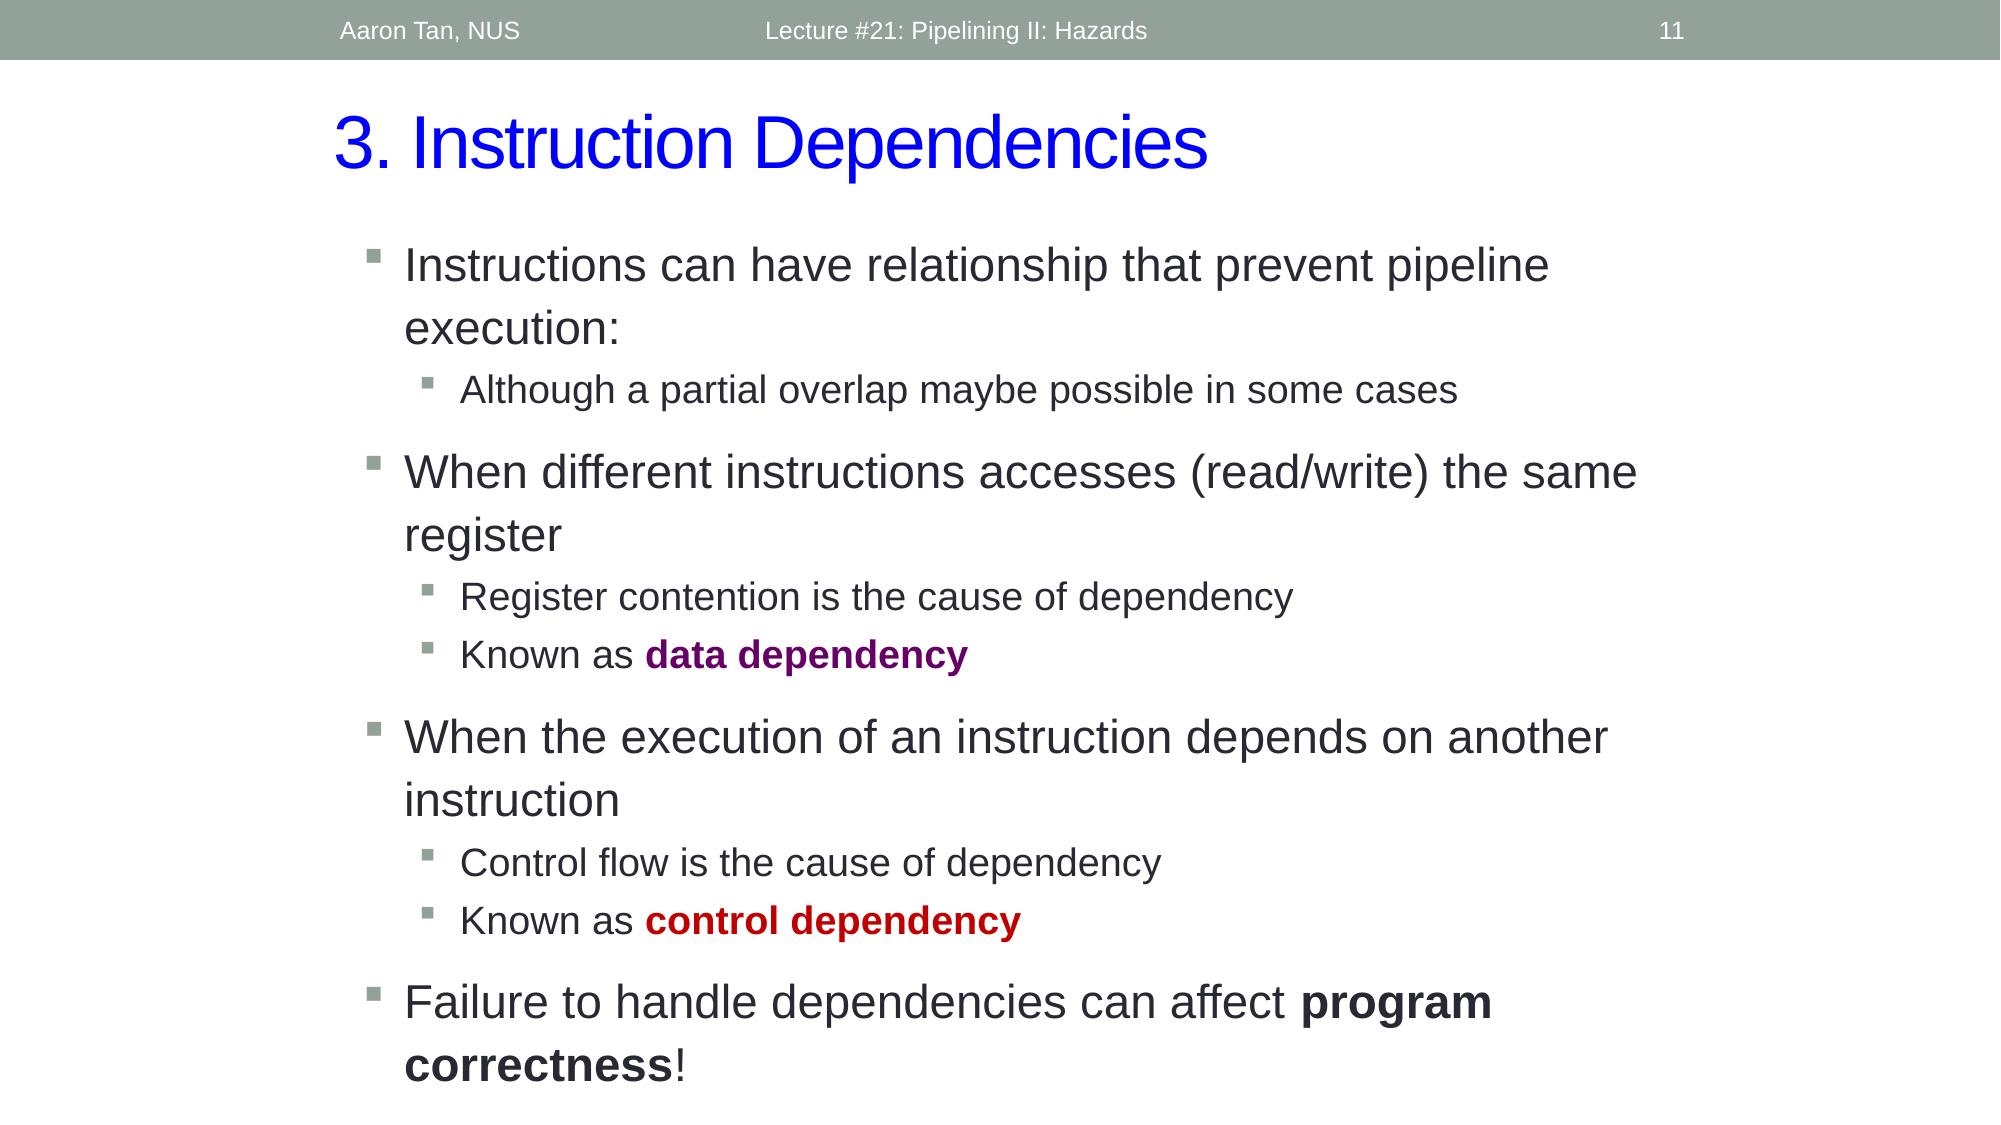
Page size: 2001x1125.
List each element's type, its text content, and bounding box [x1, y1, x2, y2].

slide_number 11 [1558, 3, 1700, 57]
list Instructions can have relationship that prevent pipeline execution: Although a partial overlap maybe possible in some cases When different instructions accesses (read/write) the same register Register contention is the cause of dependency Known as data dependency When the execution of an instruction depends on another instruction Control flow is the cause of dependency Known as control dependency Failure to handle dependencies can affect program correctness! [347, 220, 1698, 1105]
footer Lecture #21: Pipelining II: Hazards [800, 3, 1558, 57]
title 3. Instruction Dependencies [318, 86, 1728, 192]
slide_number Aaron Tan, NUS [324, 3, 800, 57]
